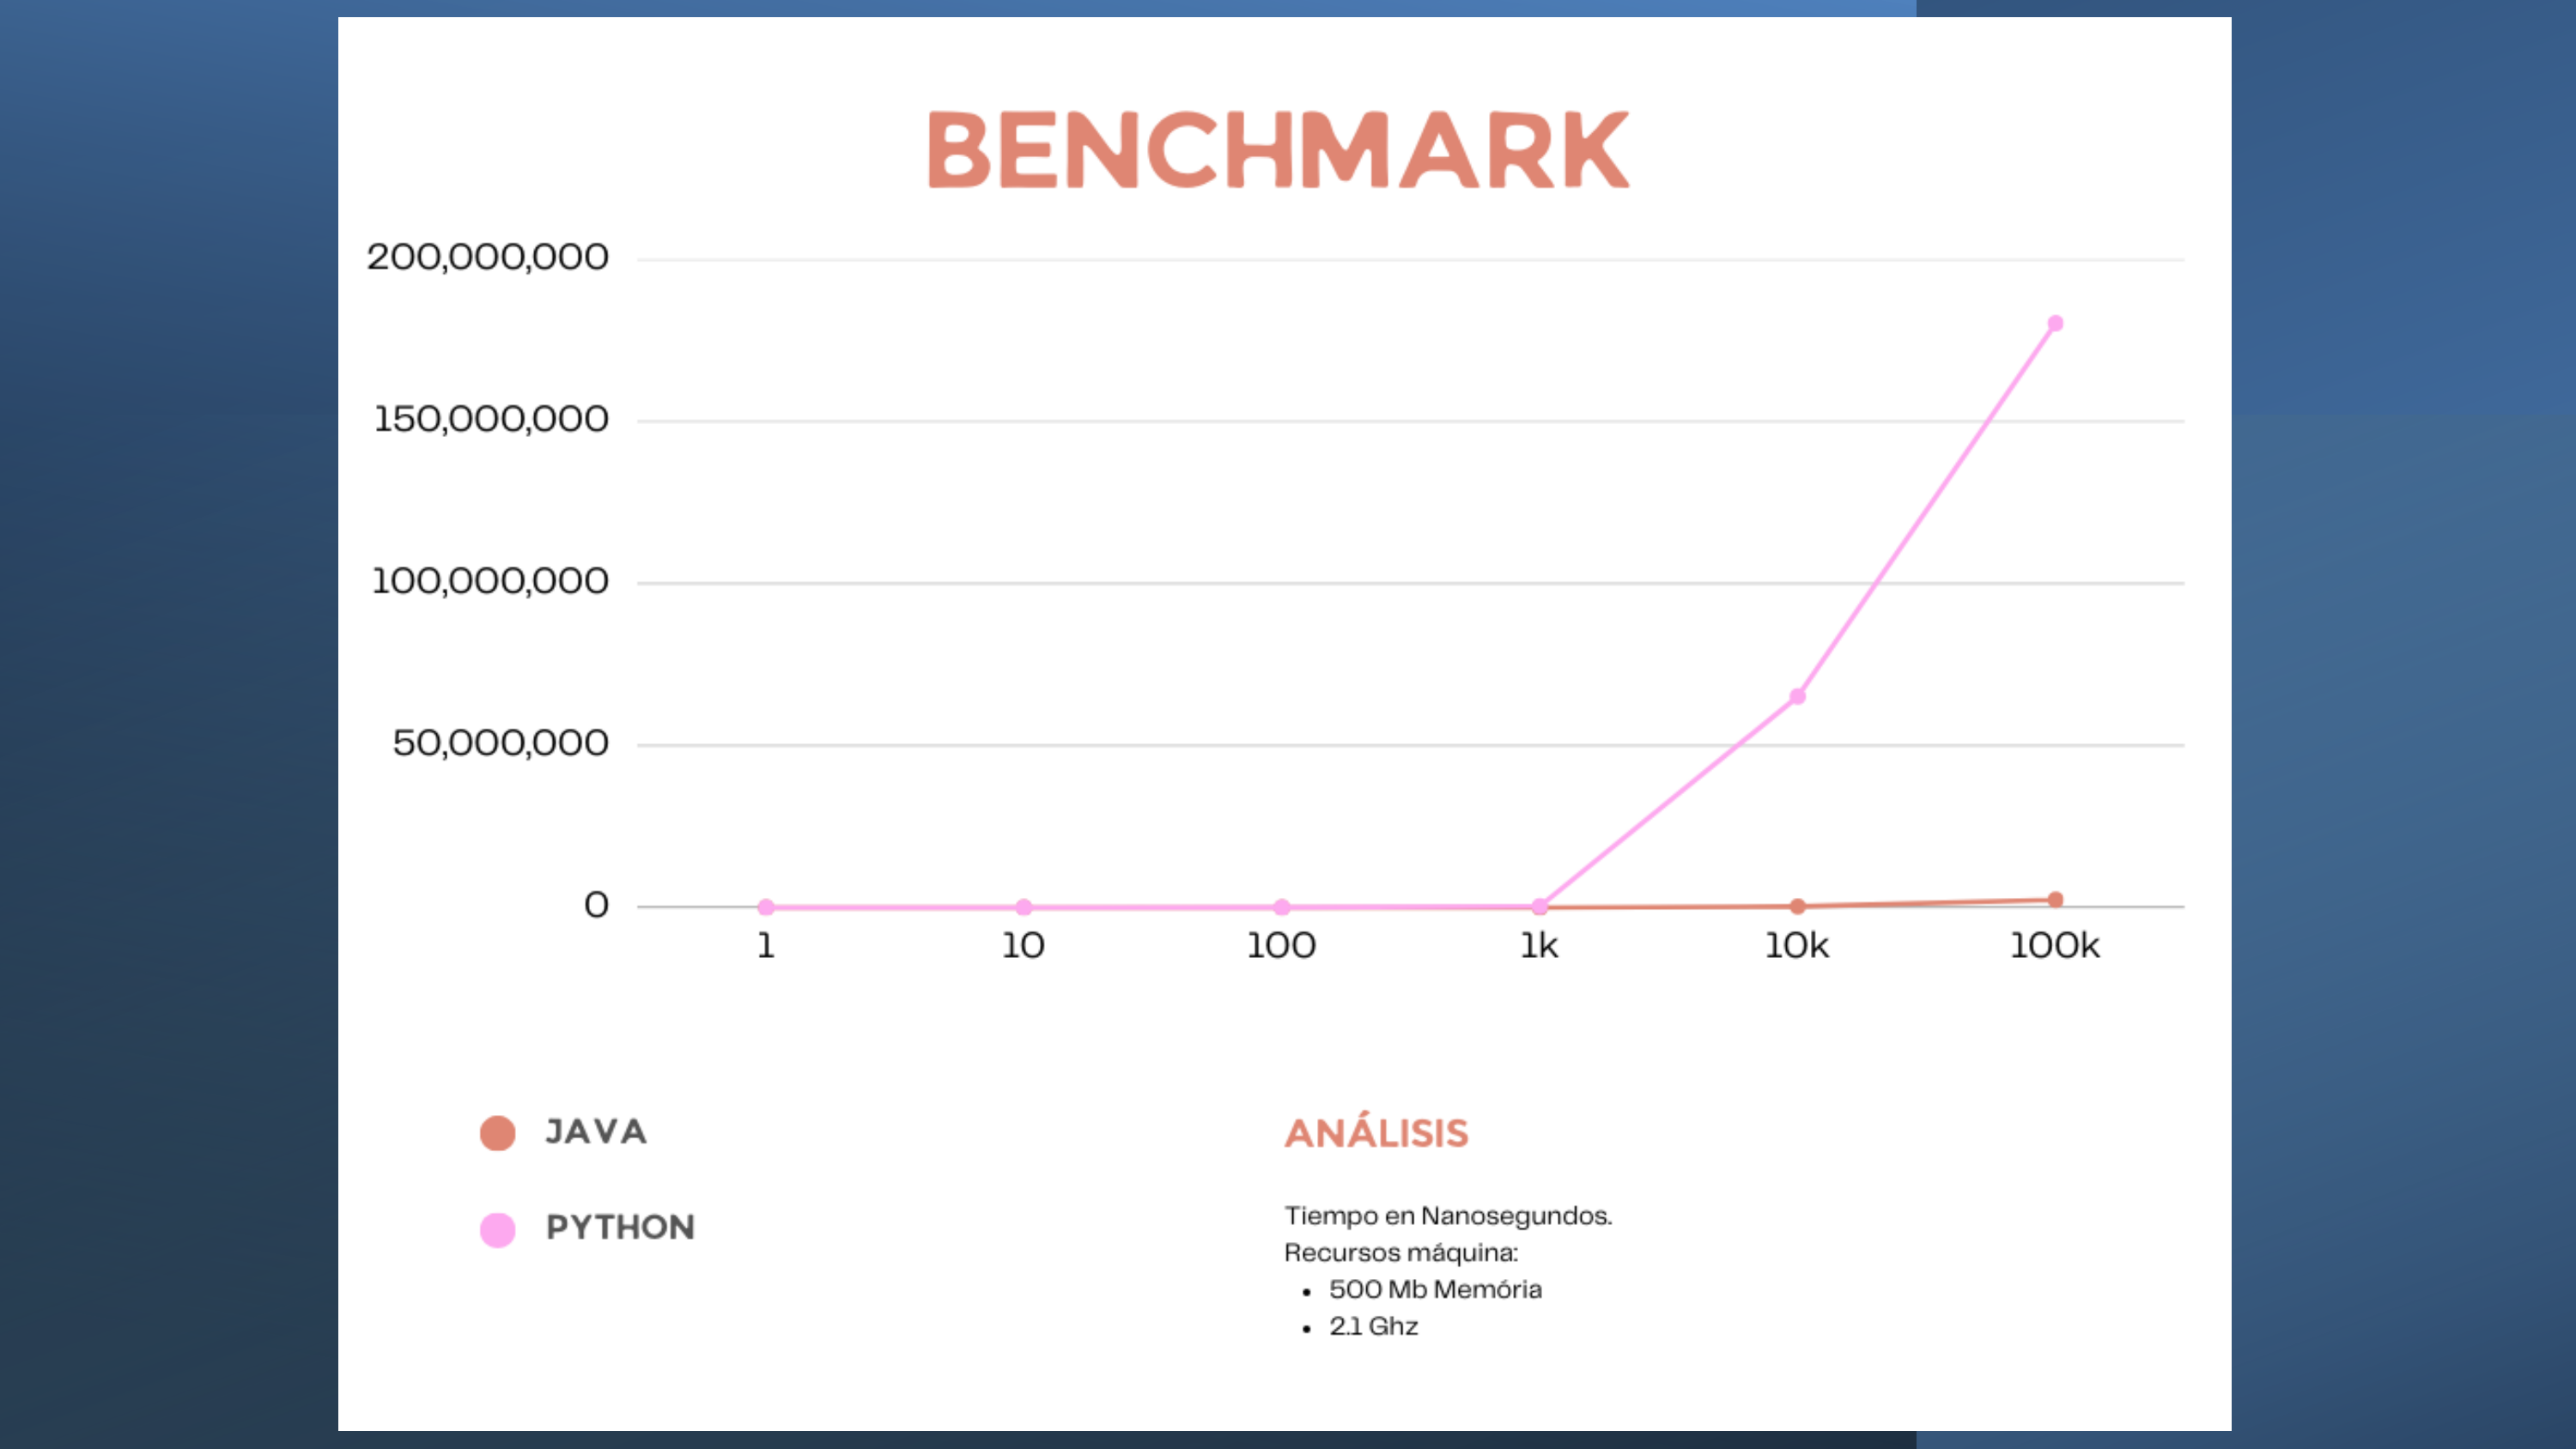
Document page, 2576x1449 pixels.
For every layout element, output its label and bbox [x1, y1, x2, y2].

text_box [0, 0, 1917, 414]
text_box [1917, 0, 2576, 414]
text_box [0, 414, 2576, 1449]
picture [338, 17, 2232, 1431]
